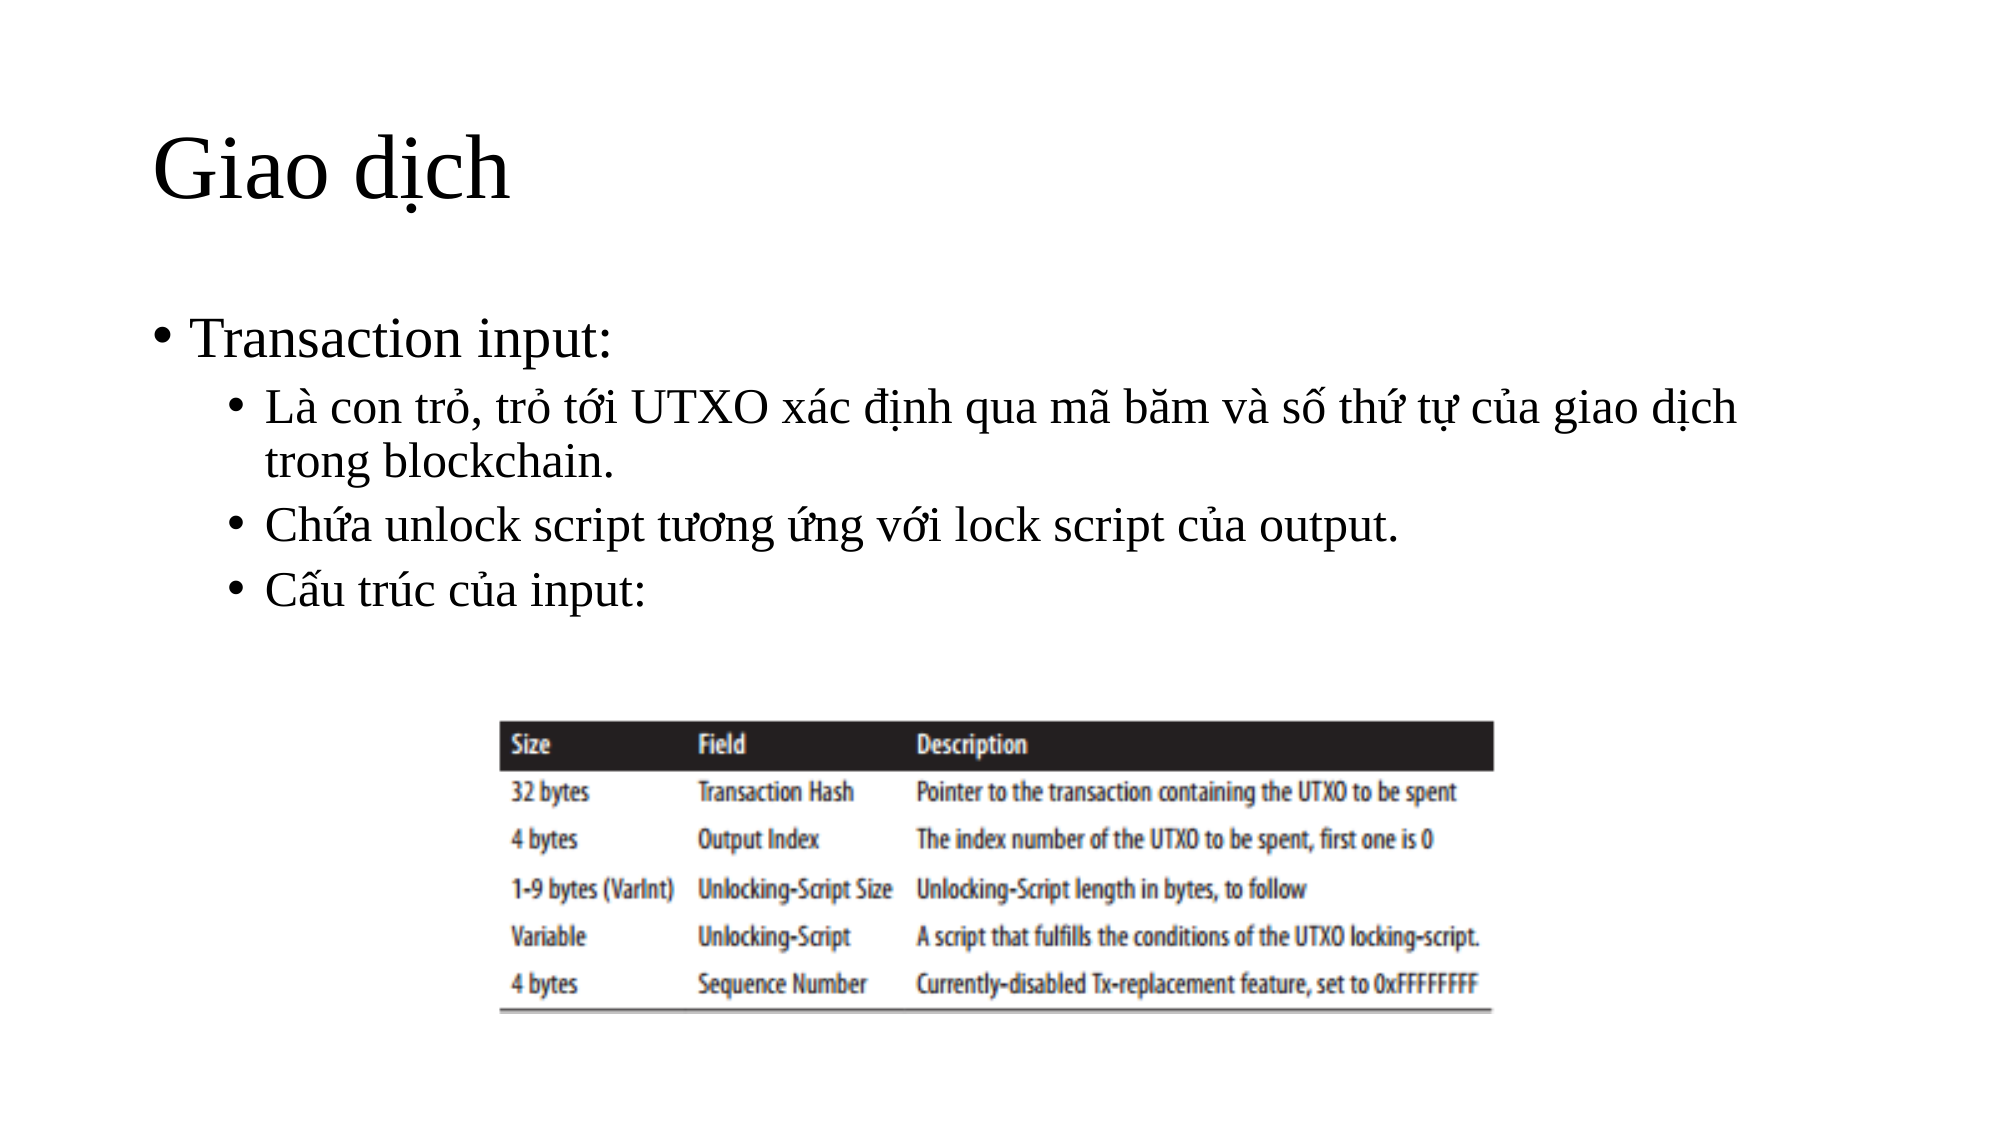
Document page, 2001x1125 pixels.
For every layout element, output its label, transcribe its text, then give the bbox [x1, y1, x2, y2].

list Transaction input: Là con trỏ, trỏ tới UTXO xác định qua mã băm và số thứ tự của giao dịch trong blockchain. Chứa unlock script tương ứng với lock script của output. Cấu trúc của input: [137, 299, 1863, 1014]
picture [498, 717, 1502, 1014]
title Giao dịch [137, 59, 1863, 278]
